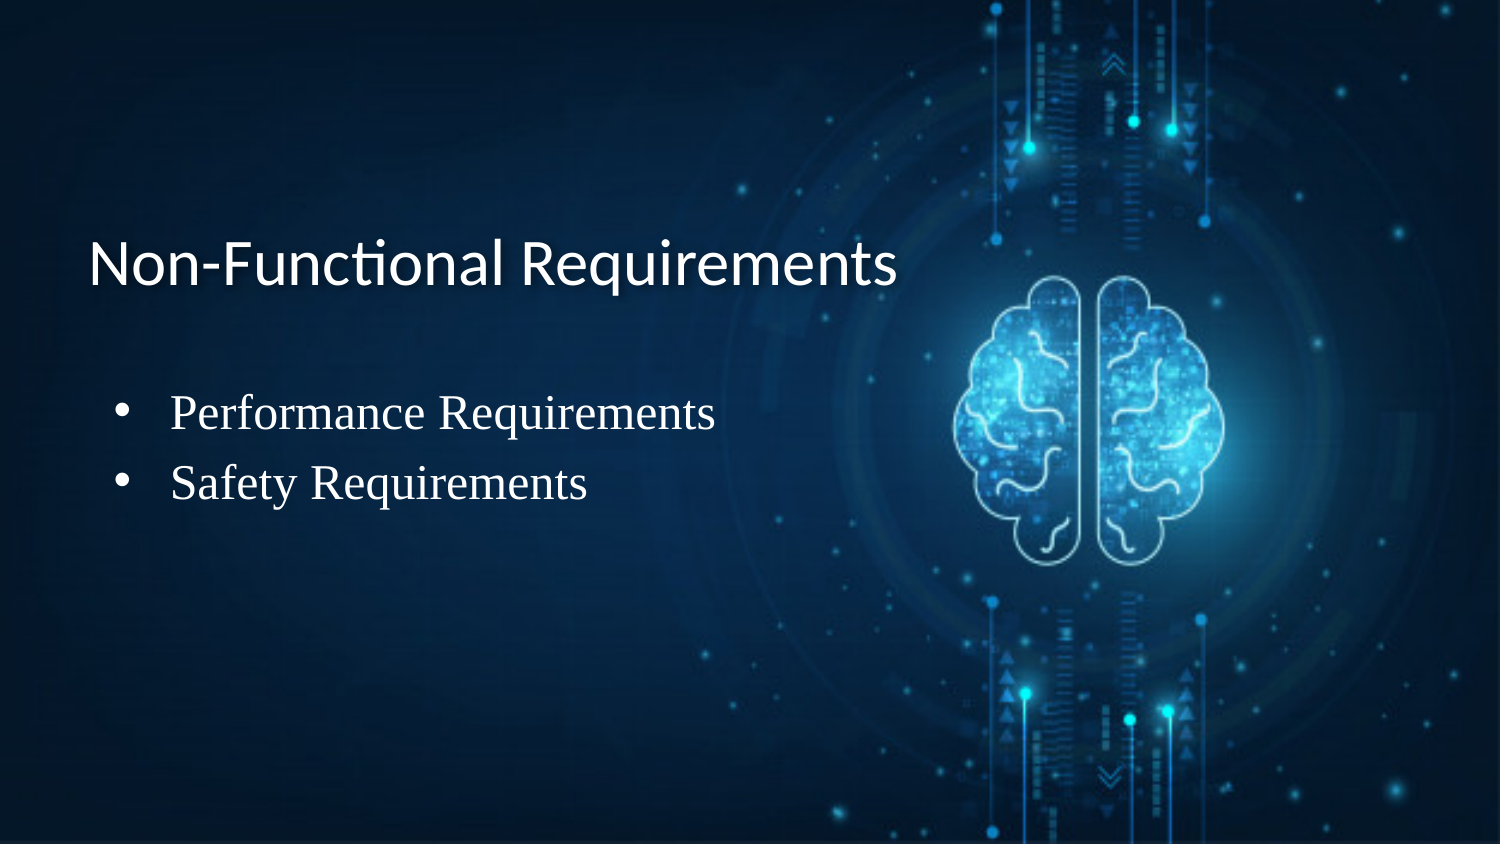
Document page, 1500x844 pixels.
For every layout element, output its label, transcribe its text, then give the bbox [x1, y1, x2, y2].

picture [0, 0, 1500, 844]
text_box Non-Functional Requirements [73, 196, 951, 322]
text_box Performance Requirements Safety Requirements [98, 371, 775, 517]
